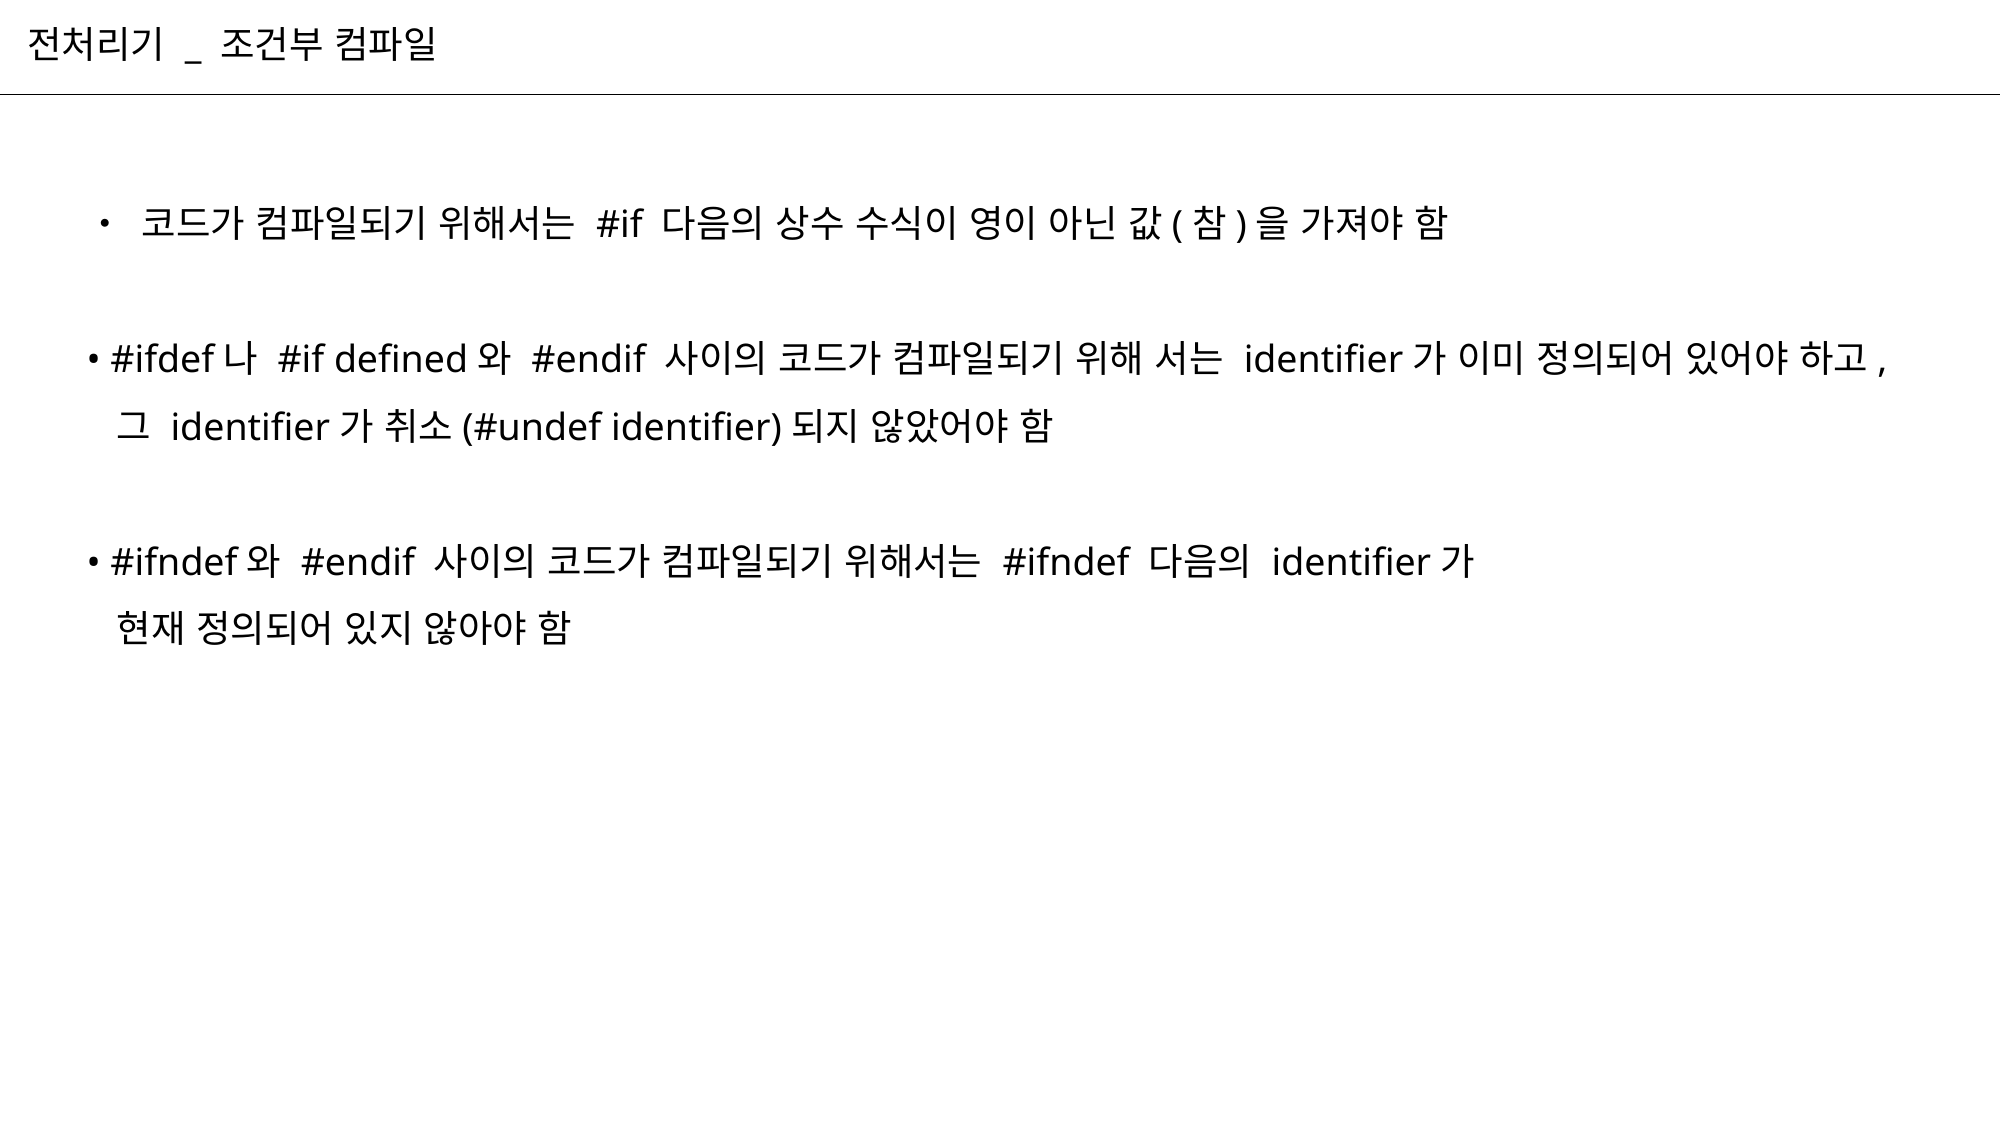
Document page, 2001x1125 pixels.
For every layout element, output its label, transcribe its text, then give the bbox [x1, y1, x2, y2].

text_box • 코드가 컴파일되기 위해서는 #if 다음의 상수 수식이 영이 아닌 값(참)을 가져야 함 • #ifdef나 #if defined와 #endif 사이의 코드가 컴파일되기 위해 서는 identifier가 이미 정의되어 있어야 하고, 그 identifier가 취소(#undef identifier)되지 않았어야 함 • #ifndef와 #endif 사이의 코드가 컴파일되기 위해서는 #ifndef 다음의 identifier가 현재 정의되어 있지 않아야 함 [71, 170, 1913, 658]
text_box 전처리기 _ 조건부 컴파일 [12, 13, 453, 74]
